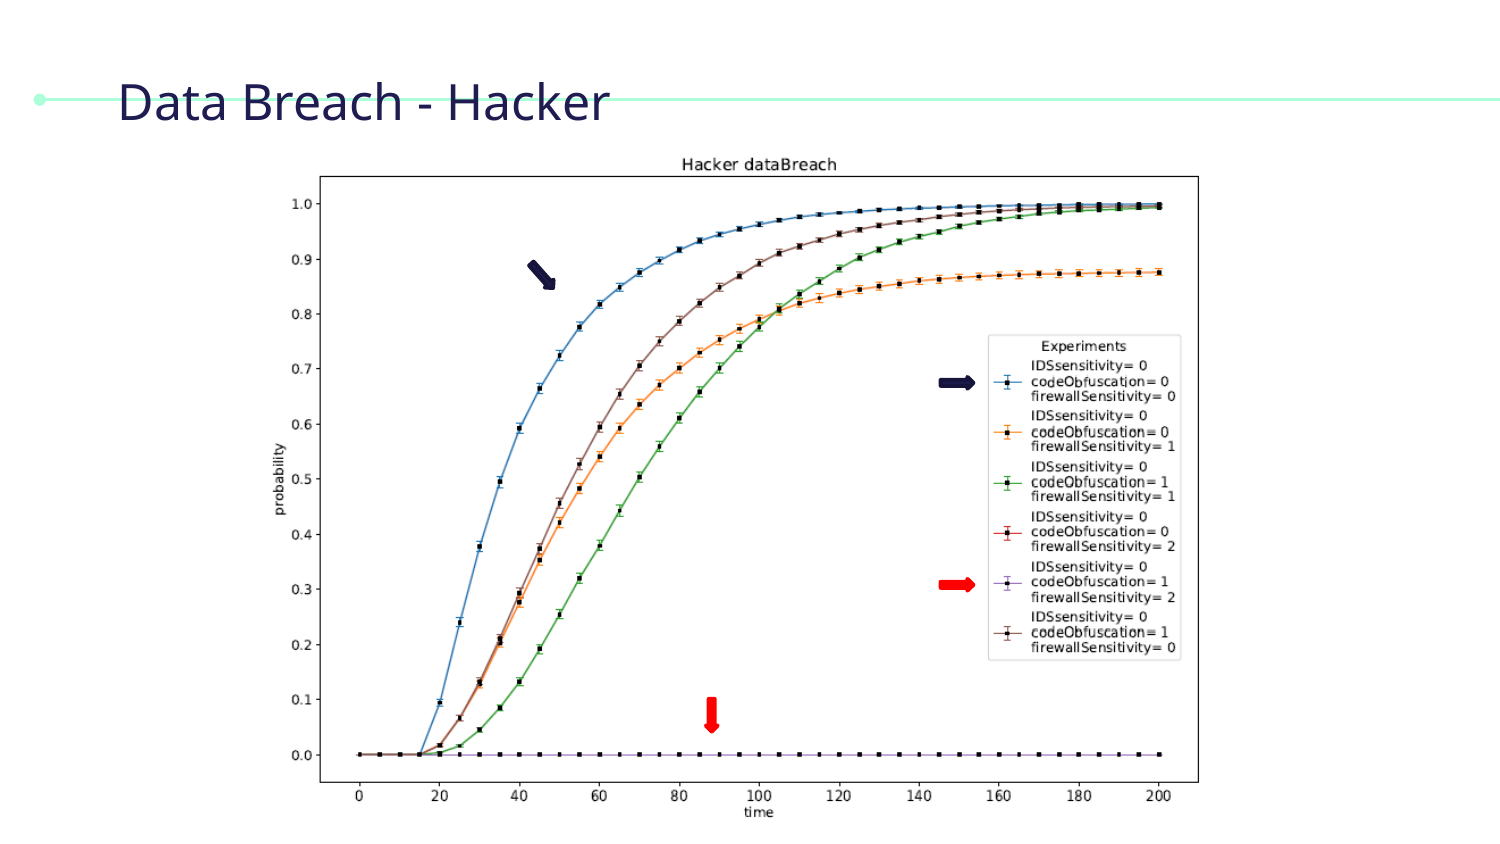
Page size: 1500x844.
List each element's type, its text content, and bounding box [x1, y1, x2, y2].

picture [255, 143, 1224, 825]
title Data Breach - Hacker [102, 55, 1101, 144]
